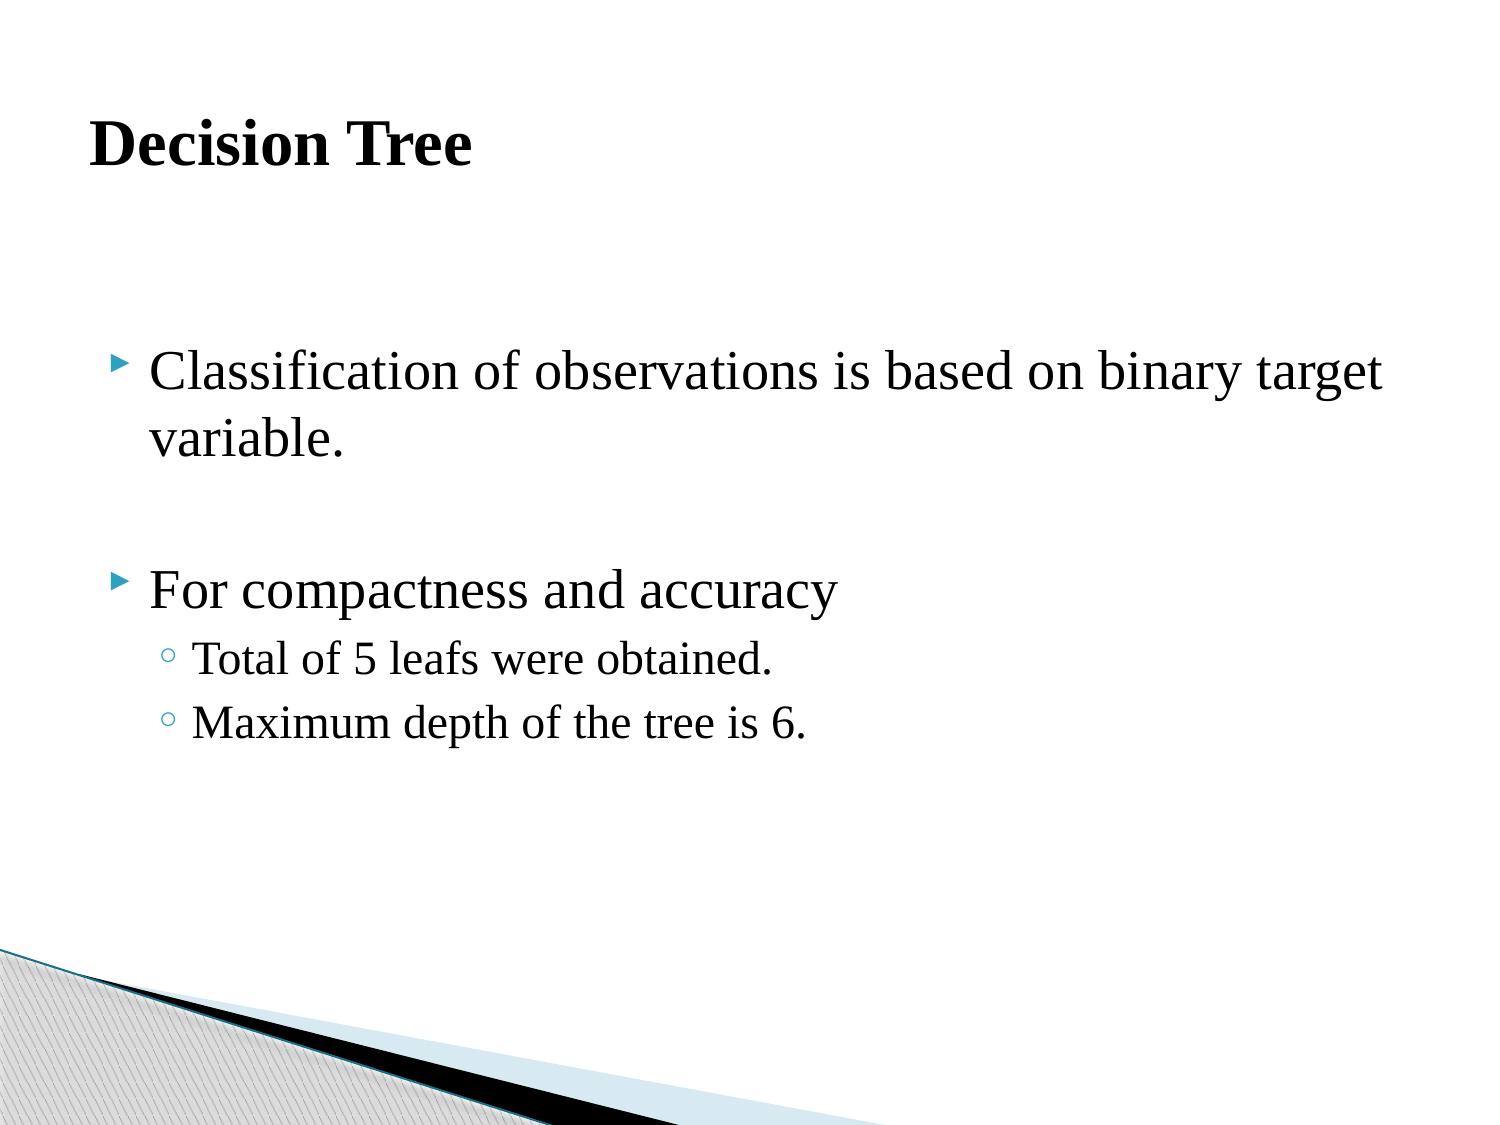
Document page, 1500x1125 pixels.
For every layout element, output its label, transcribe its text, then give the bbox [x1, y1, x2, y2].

list Classification of observations is based on binary target variable. For compactness and accuracy Total of 5 leafs were obtained. Maximum depth of the tree is 6. [75, 249, 1425, 993]
title Decision Tree [75, 45, 1425, 233]
